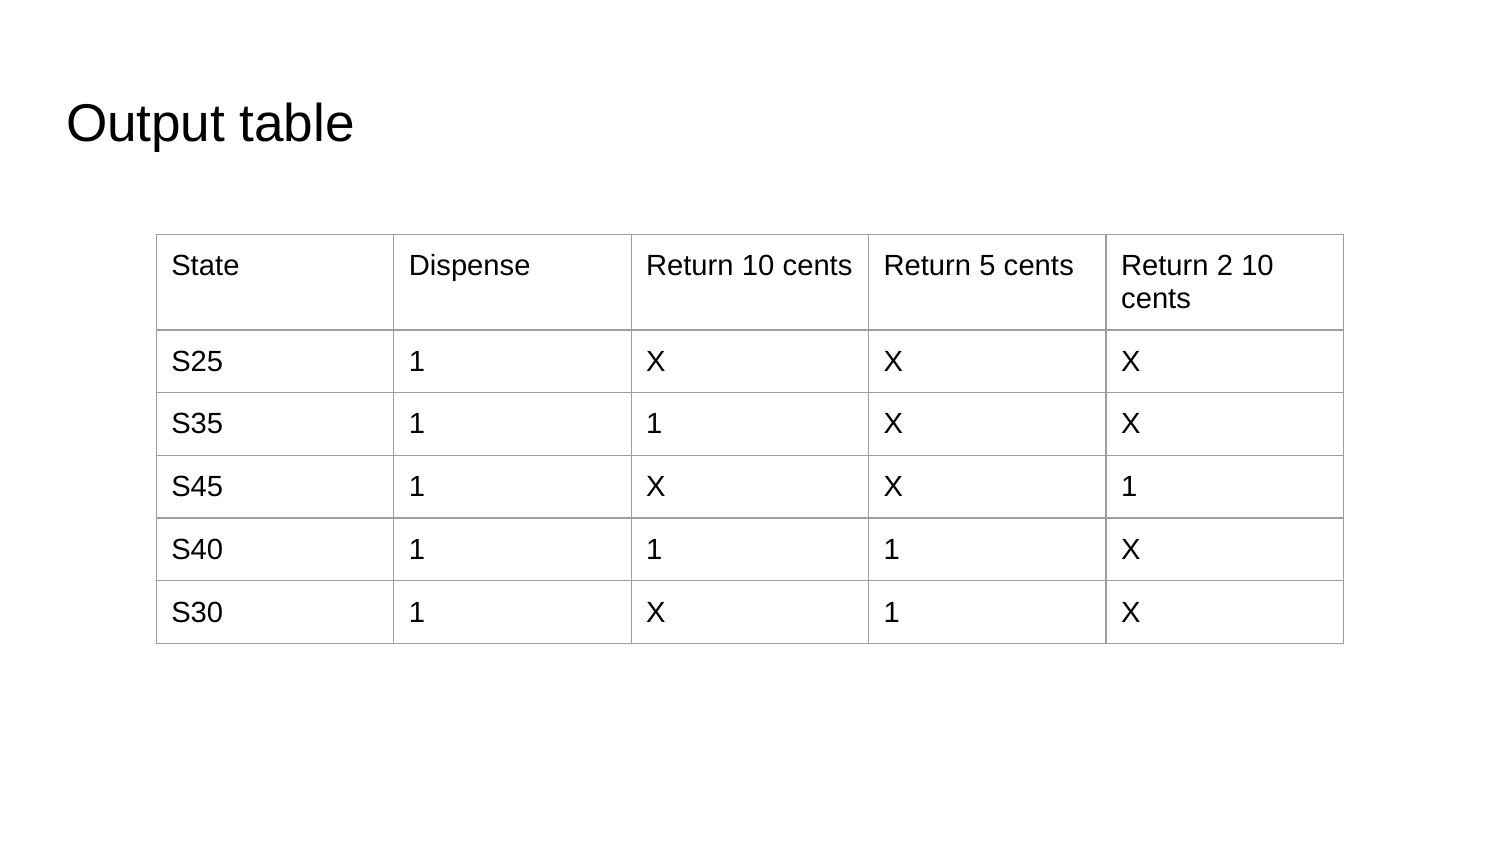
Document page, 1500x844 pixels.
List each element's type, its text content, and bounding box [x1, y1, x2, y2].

table_cell 1 [1107, 456, 1343, 517]
table_cell 1 [632, 393, 868, 455]
table_cell S45 [157, 456, 393, 517]
table_cell X [869, 331, 1105, 392]
table_cell S35 [157, 393, 393, 455]
table_cell X [1107, 393, 1343, 455]
table_cell X [869, 456, 1105, 517]
table_cell 1 [394, 393, 631, 455]
table_header Return 5 cents [869, 235, 1105, 329]
table_cell S25 [157, 331, 393, 392]
table_cell 1 [632, 519, 868, 580]
table_cell 1 [394, 519, 631, 580]
table_cell X [632, 331, 868, 392]
table_cell X [869, 393, 1105, 455]
table_header Return 2 10 cents [1107, 235, 1343, 329]
table_header Dispense [394, 235, 631, 329]
table_cell 1 [869, 581, 1105, 643]
table_cell X [632, 456, 868, 517]
table_cell S40 [157, 519, 393, 580]
table_cell 1 [394, 331, 631, 392]
table_header State [157, 235, 393, 329]
table_cell X [1107, 331, 1343, 392]
table_cell S30 [157, 581, 393, 643]
table_cell X [632, 581, 868, 643]
table_cell X [1107, 519, 1343, 580]
table_cell 1 [394, 581, 631, 643]
title Output table [51, 72, 1449, 167]
table_cell X [1107, 581, 1343, 643]
table_cell 1 [394, 456, 631, 517]
table_cell 1 [869, 519, 1105, 580]
table_header Return 10 cents [632, 235, 868, 329]
